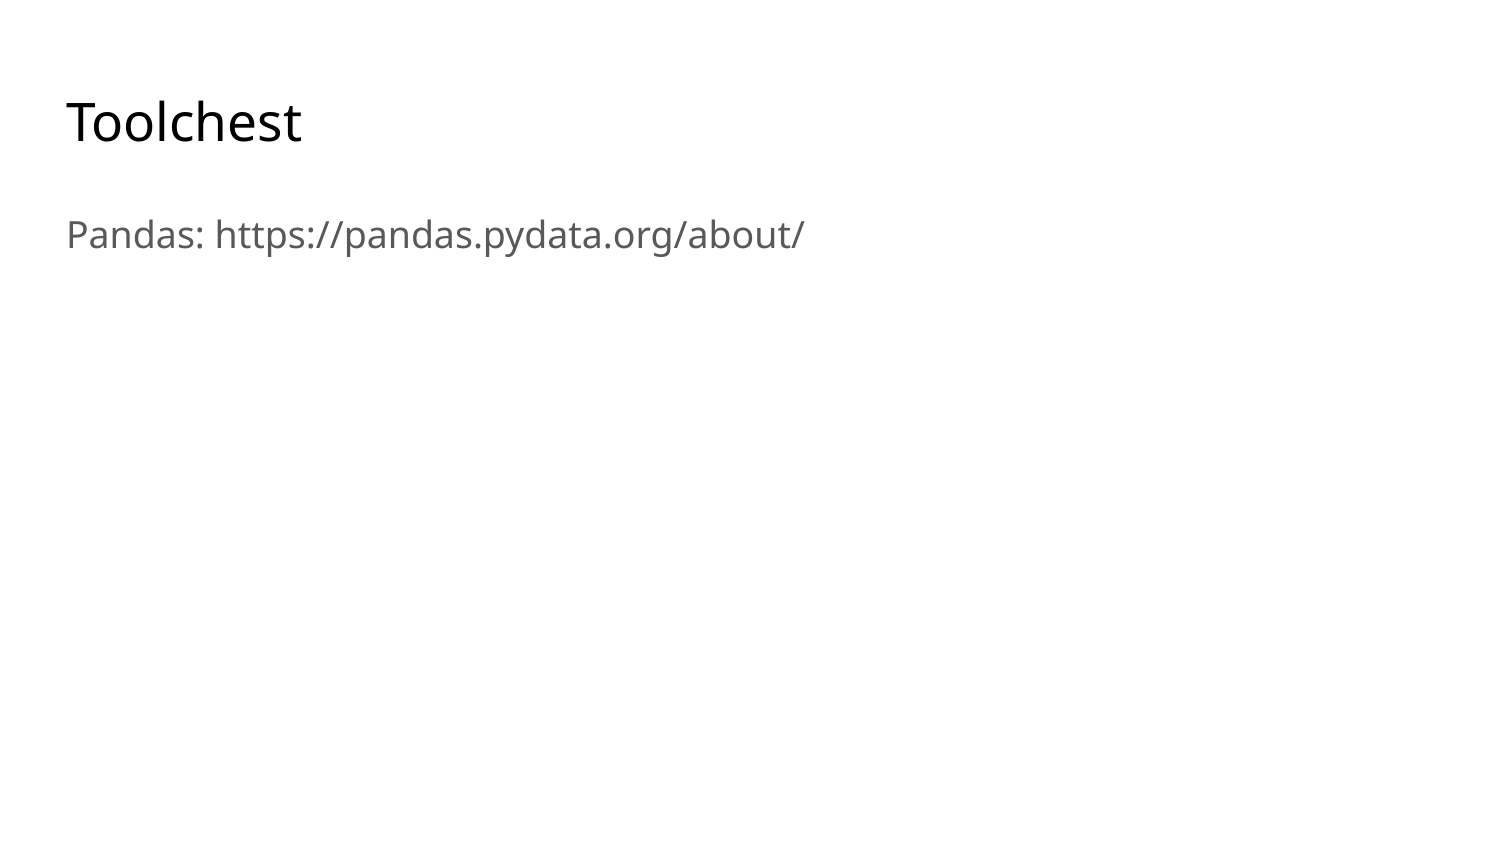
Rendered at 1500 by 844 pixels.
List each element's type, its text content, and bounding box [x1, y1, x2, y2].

title Toolchest [51, 72, 1449, 167]
list Pandas: https://pandas.pydata.org/about/ [51, 189, 1449, 750]
